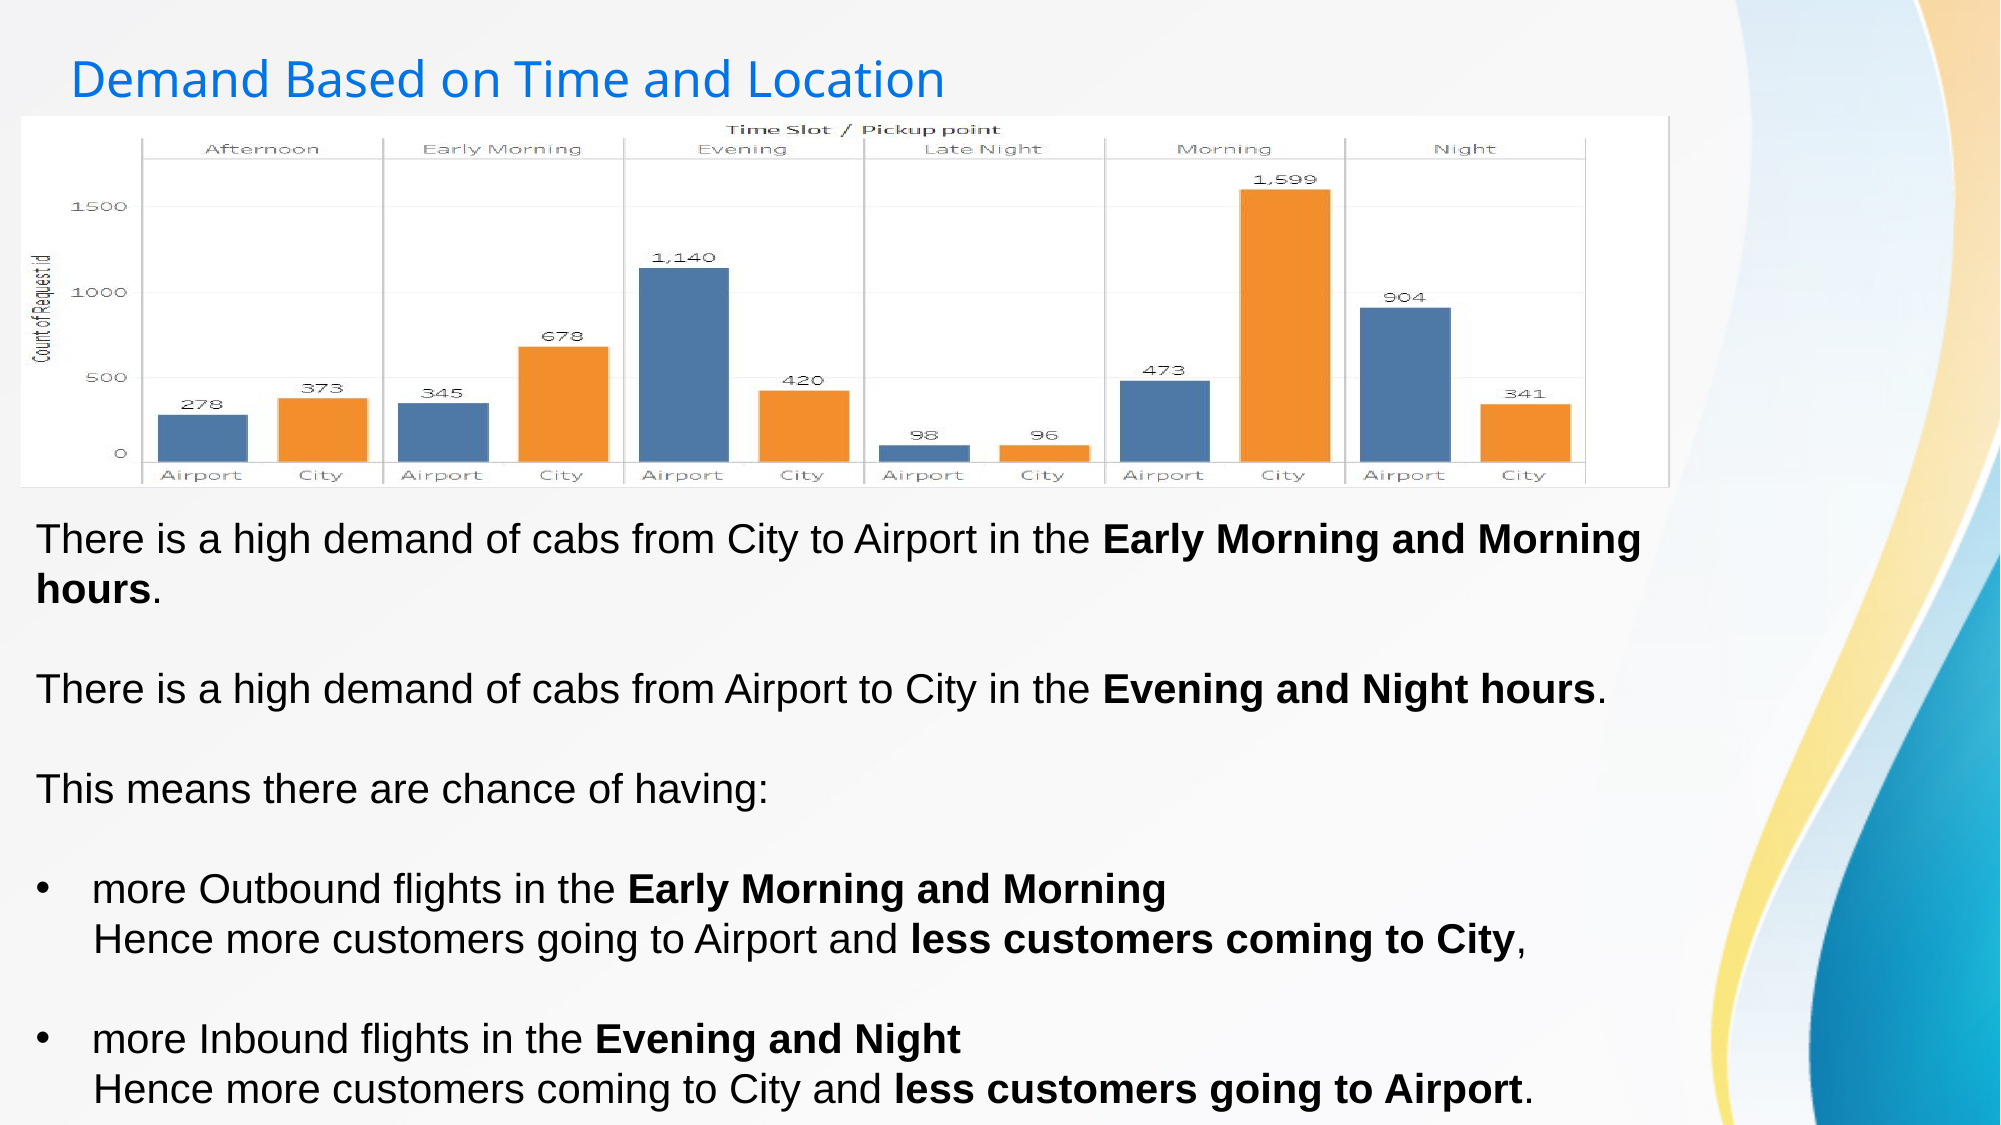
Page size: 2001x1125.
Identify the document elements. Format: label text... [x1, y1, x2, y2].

text_box There is a high demand of cabs from City to Airport in the Early Morning and Morning hours. There is a high demand of cabs from Airport to City in the Evening and Night hours. This means there are chance of having: more Outbound flights in the Early Morning and Morning Hence more customers going to Airport and less customers coming to City, more Inbound flights in the Evening and Night Hence more customers coming to City and less customers going to Airport. [20, 504, 1740, 1120]
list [20, 116, 1671, 488]
picture [0, 0, 2001, 1125]
text_box Demand Based on Time and Location [55, 40, 1396, 116]
